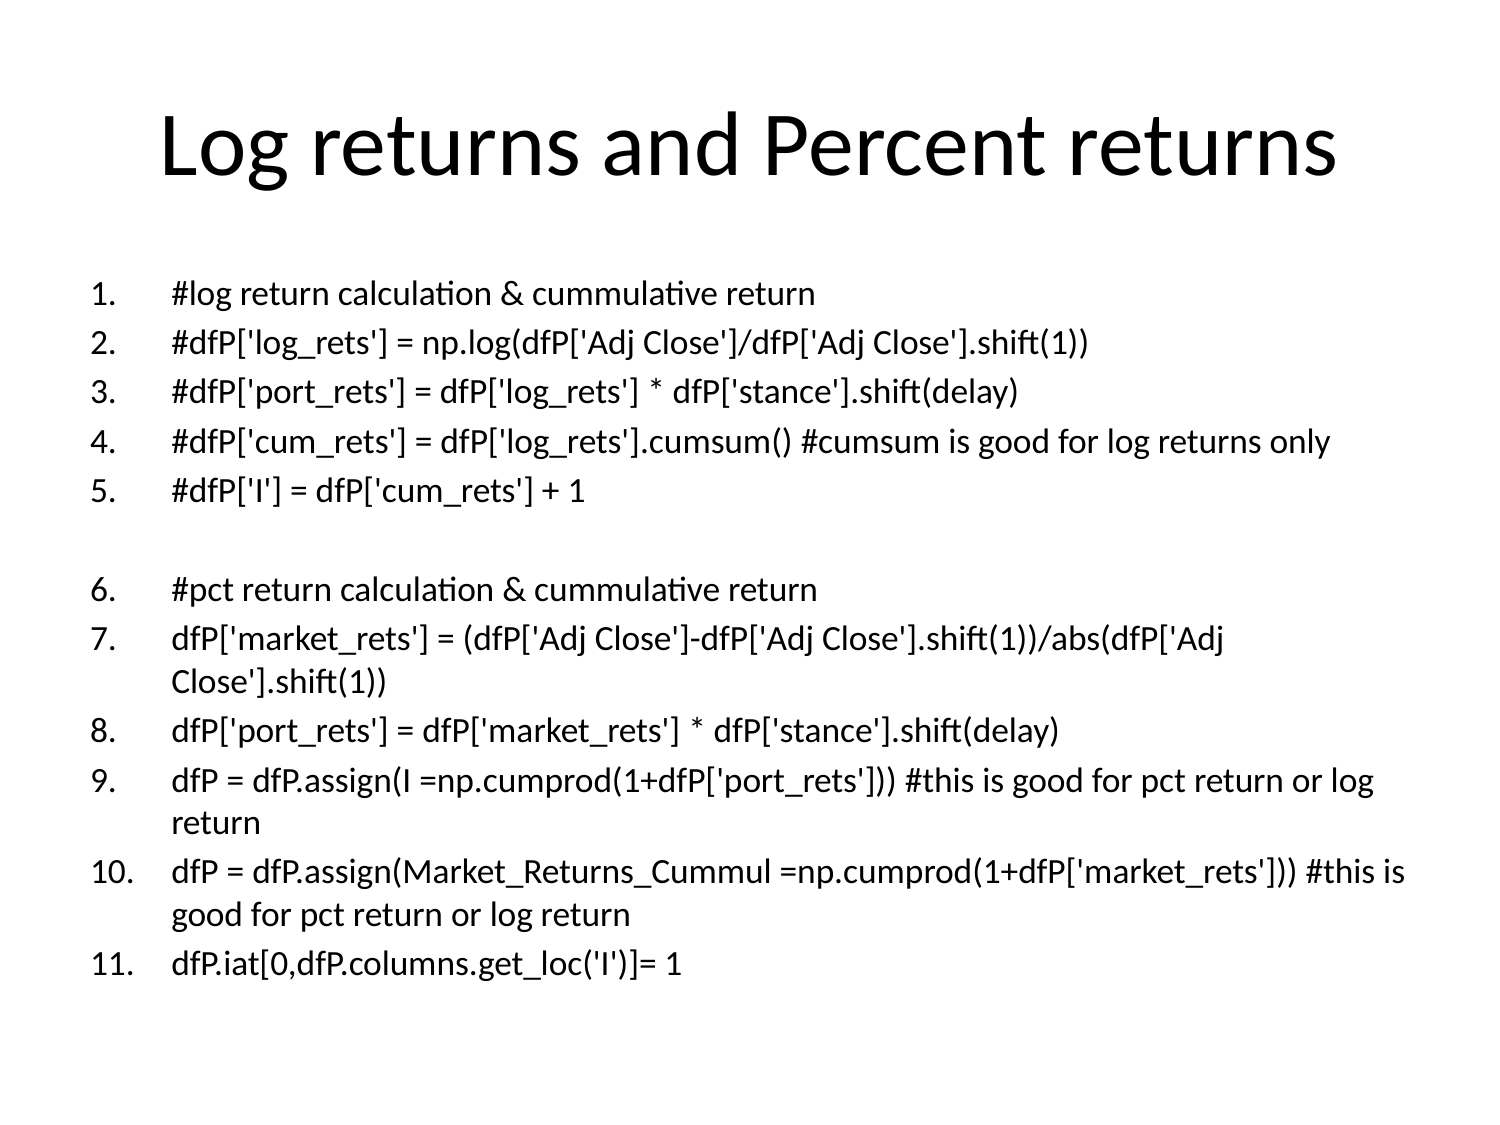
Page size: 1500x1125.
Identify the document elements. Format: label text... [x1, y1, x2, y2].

list #log return calculation & cummulative return #dfP['log_rets'] = np.log(dfP['Adj Close']/dfP['Adj Close'].shift(1)) #dfP['port_rets'] = dfP['log_rets'] * dfP['stance'].shift(delay) #dfP['cum_rets'] = dfP['log_rets'].cumsum() #cumsum is good for log returns only #dfP['I'] = dfP['cum_rets'] + 1 #pct return calculation & cummulative return dfP['market_rets'] = (dfP['Adj Close']-dfP['Adj Close'].shift(1))/abs(dfP['Adj Close'].shift(1)) dfP['port_rets'] = dfP['market_rets'] * dfP['stance'].shift(delay) dfP = dfP.assign(I =np.cumprod(1+dfP['port_rets'])) #this is good for pct return or log return dfP = dfP.assign(Market_Returns_Cummul =np.cumprod(1+dfP['market_rets'])) #this is good for pct return or log return dfP.iat[0,dfP.columns.get_loc('I')]= 1 [75, 262, 1425, 1005]
title Log returns and Percent returns [75, 45, 1425, 233]
